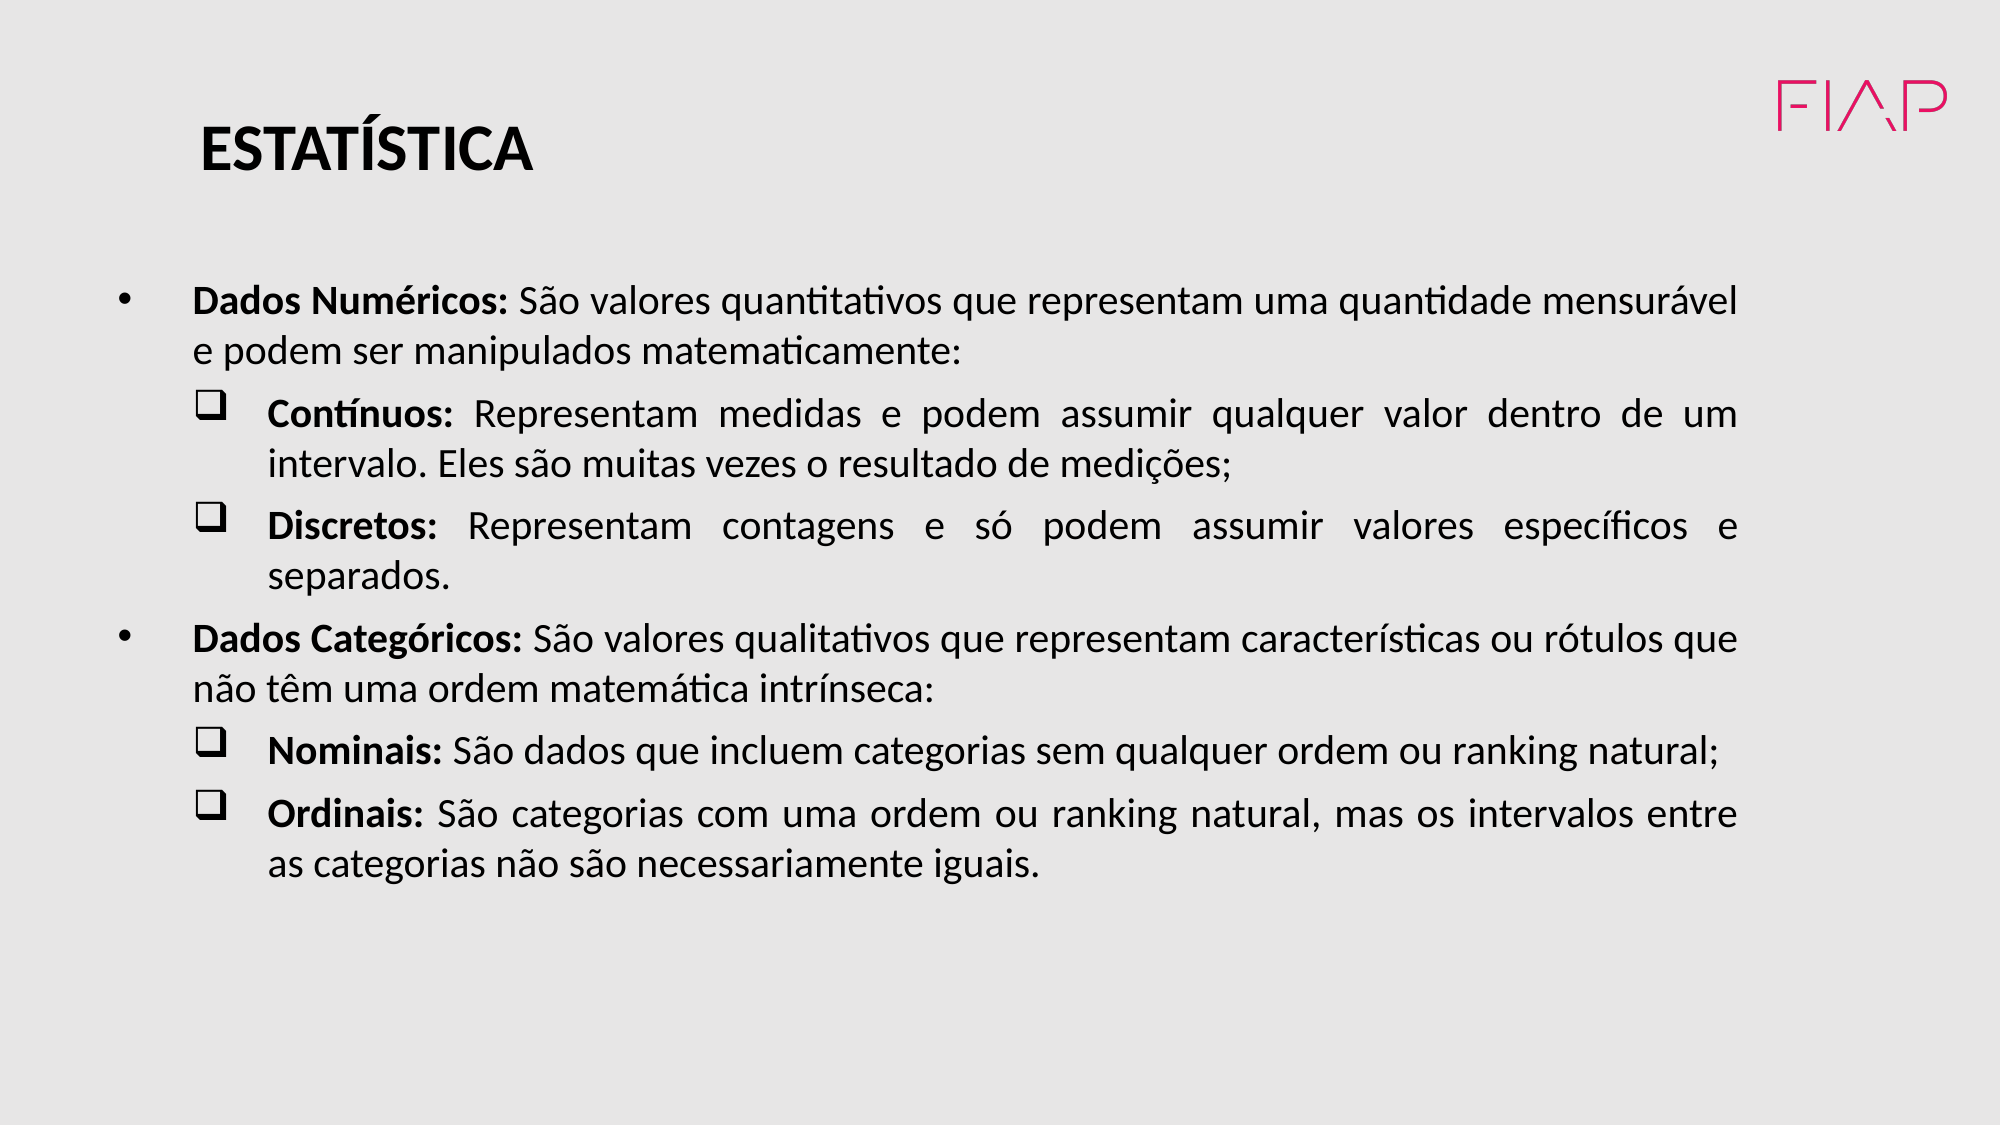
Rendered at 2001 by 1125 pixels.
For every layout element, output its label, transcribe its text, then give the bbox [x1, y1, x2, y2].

text_box Dados Numéricos: São valores quantitativos que representam uma quantidade mensurável e podem ser manipulados matematicamente: Contínuos: Representam medidas e podem assumir qualquer valor dentro de um intervalo. Eles são muitas vezes o resultado de medições; Discretos: Representam contagens e só podem assumir valores específicos e separados. Dados Categóricos: São valores qualitativos que representam características ou rótulos que não têm uma ordem matemática intrínseca: Nominais: São dados que incluem categorias sem qualquer ordem ou ranking natural; Ordinais: São categorias com uma ordem ou ranking natural, mas os intervalos entre as categorias não são necessariamente iguais. [102, 265, 1754, 893]
text_box ESTATÍSTICA [185, 96, 550, 192]
picture [1778, 80, 1947, 131]
